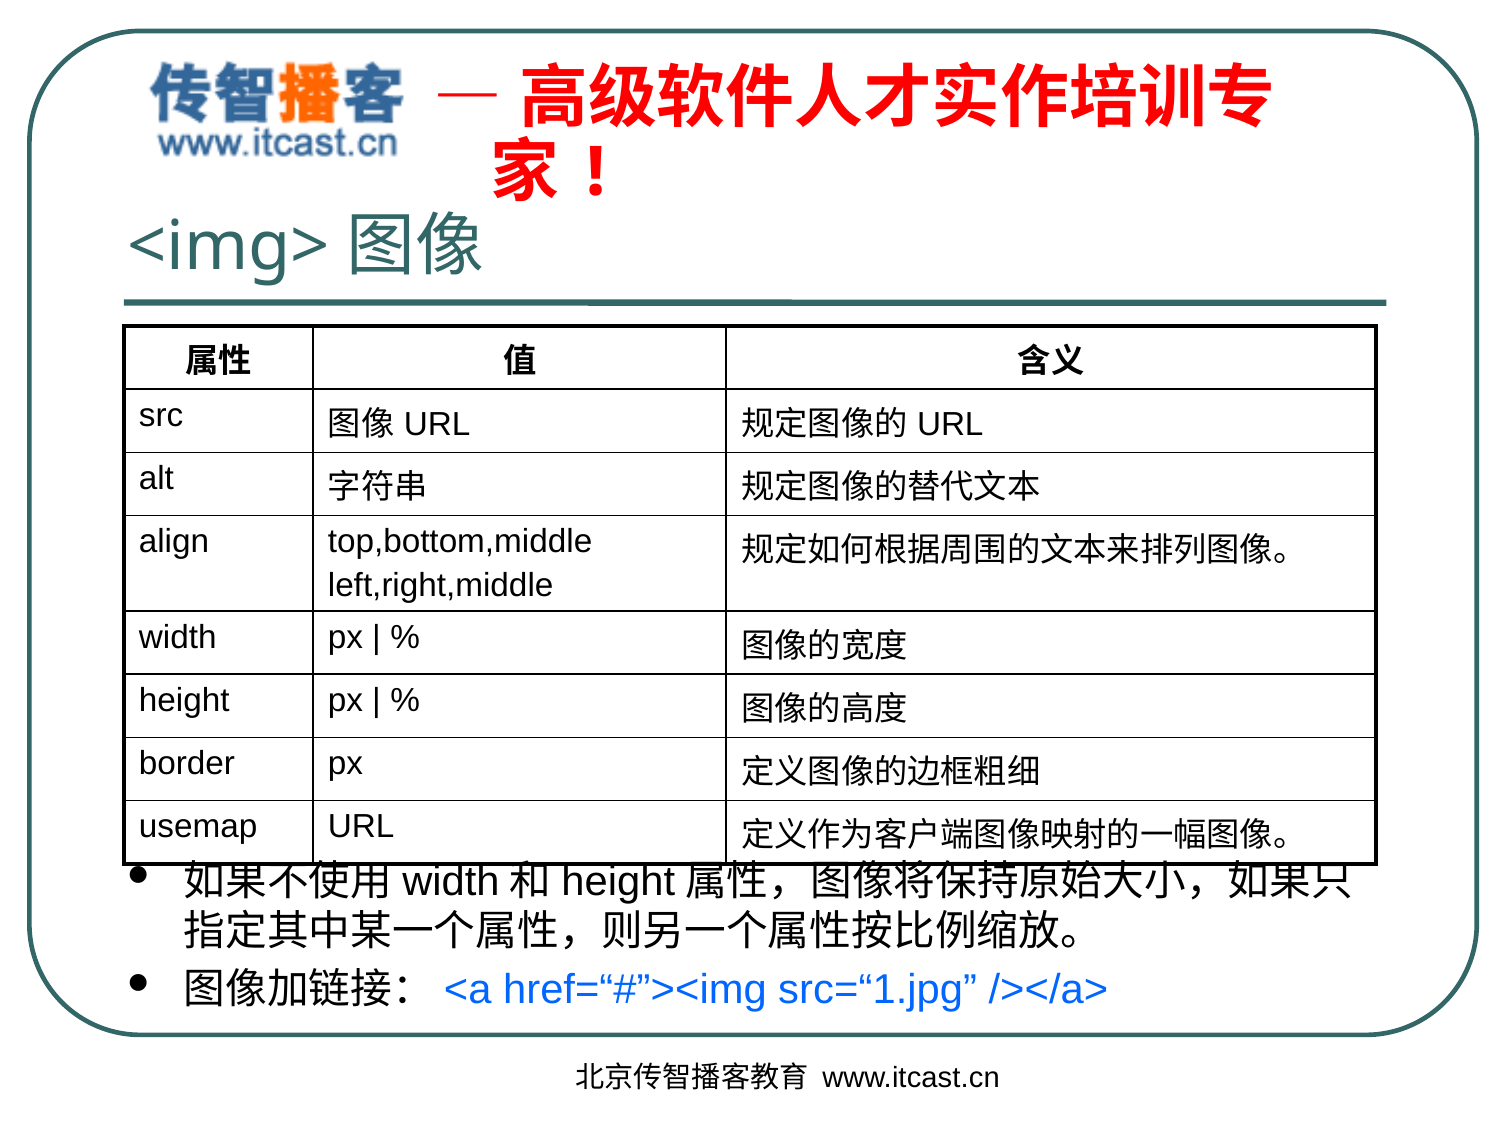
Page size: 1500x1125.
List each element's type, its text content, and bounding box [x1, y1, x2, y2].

table_cell width [126, 612, 312, 673]
table_cell 规定如何根据周围的文本来排列图像。 [727, 516, 1374, 610]
table_cell px [314, 738, 725, 800]
title <img>图像 [111, 54, 1375, 292]
table_cell usemap [126, 801, 312, 862]
table_cell 定义作为客户端图像映射的一幅图像。 [727, 801, 1374, 862]
table_header 属性 [126, 328, 312, 388]
table_cell 字符串 [314, 453, 725, 515]
table_cell top,bottom,middle left,right,middle [314, 516, 725, 610]
table_cell 规定图像的替代文本 [727, 453, 1374, 515]
table_cell 规定图像的URL [727, 390, 1374, 452]
table_cell src [126, 390, 312, 452]
list 如果不使用width和height属性，图像将保持原始大小，如果只指定其中某一个属性，则另一个属性按比例缩放。 图像加链接：<a href=“#”><img src=“1.jpg” /></a> [111, 845, 1375, 1024]
table_cell height [126, 675, 312, 737]
table_cell px | % [314, 612, 725, 673]
table_cell align [126, 516, 312, 610]
table_header 含义 [727, 328, 1374, 388]
table_cell alt [126, 453, 312, 515]
table_cell URL [314, 801, 725, 862]
table_header 值 [314, 328, 725, 388]
table_cell 图像的高度 [727, 675, 1374, 737]
table_cell 定义图像的边框粗细 [727, 738, 1374, 800]
table_cell border [126, 738, 312, 800]
table_cell 图像URL [314, 390, 725, 452]
table_cell 图像的宽度 [727, 612, 1374, 673]
table_cell px | % [314, 675, 725, 737]
